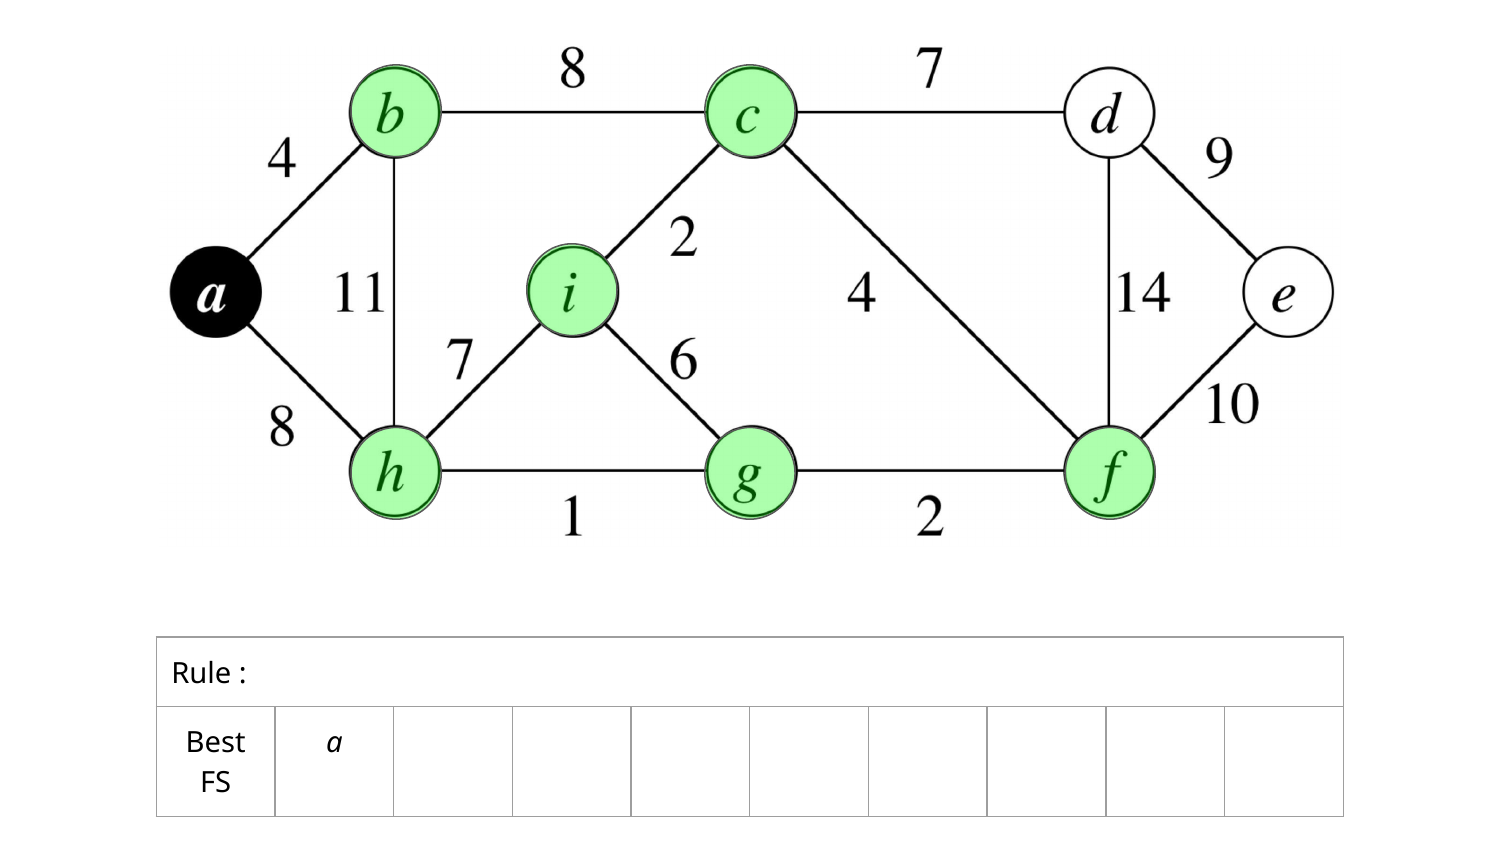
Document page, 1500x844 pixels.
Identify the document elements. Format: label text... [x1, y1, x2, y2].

table_cell [869, 707, 986, 816]
table_cell [632, 707, 749, 816]
table_cell Best FS [157, 707, 274, 816]
table_cell [394, 707, 512, 816]
table_cell [750, 707, 868, 816]
table_cell [1107, 707, 1224, 816]
table_cell [1225, 707, 1343, 816]
table_cell [513, 707, 630, 816]
table_cell [988, 707, 1105, 816]
table_cell a [276, 707, 393, 816]
table_header Rule : [157, 638, 1343, 706]
picture [158, 46, 1342, 548]
